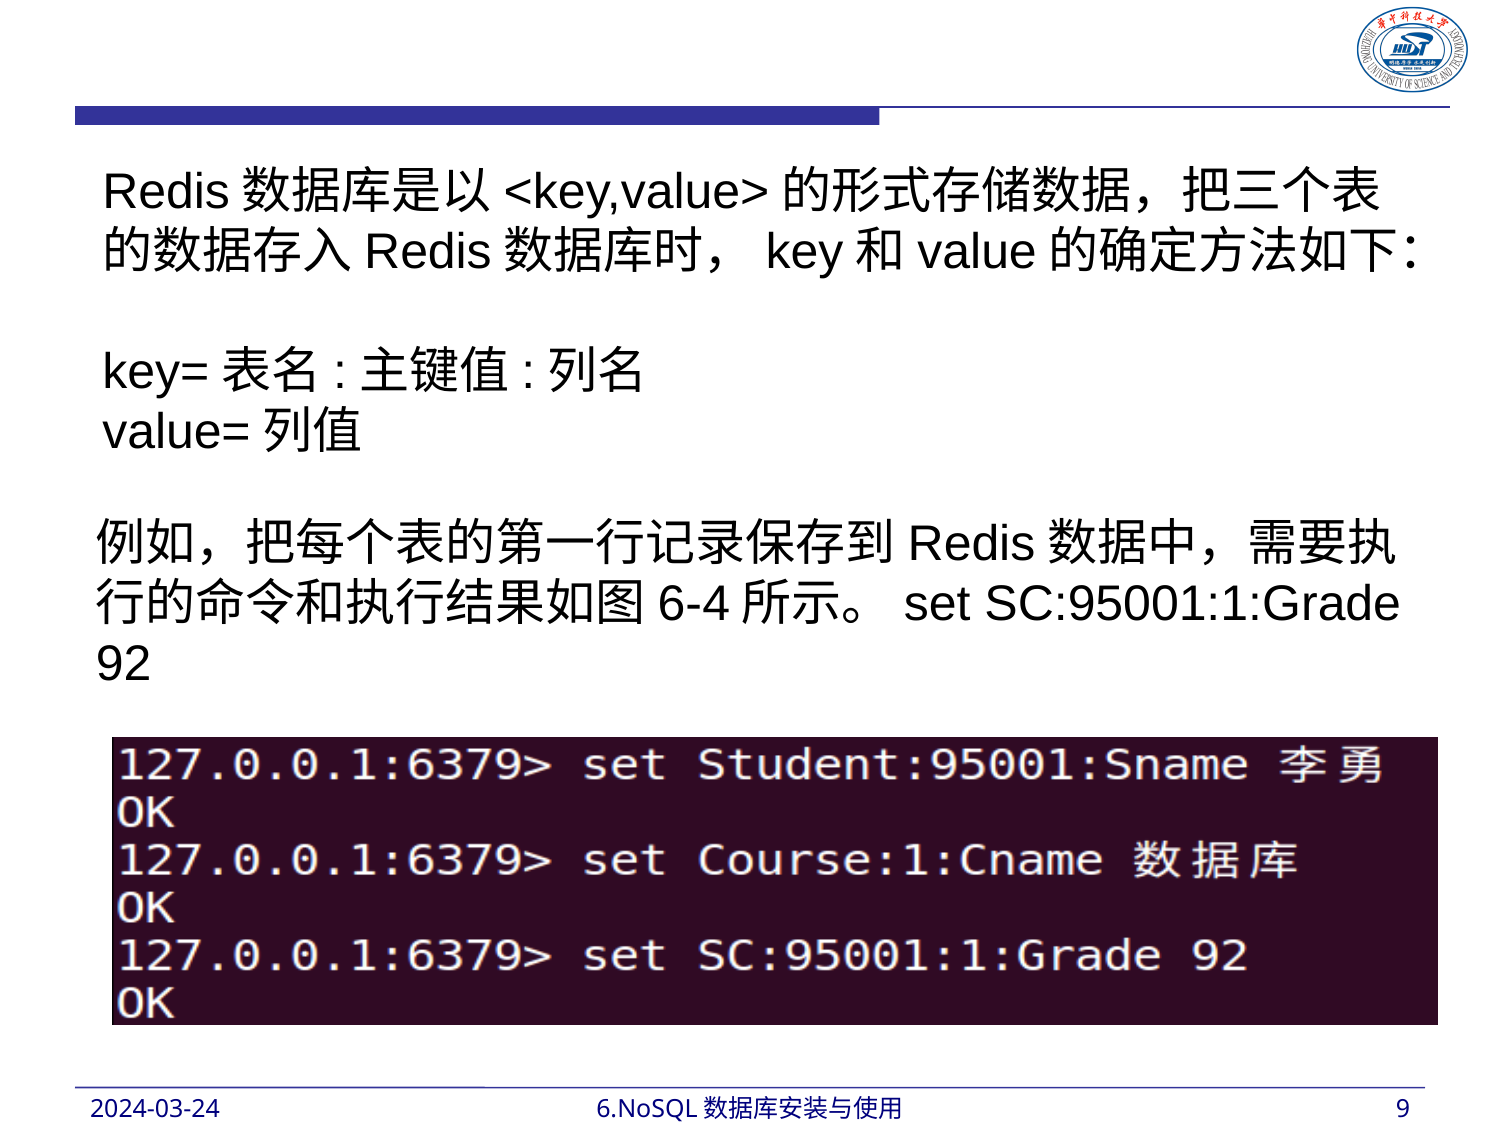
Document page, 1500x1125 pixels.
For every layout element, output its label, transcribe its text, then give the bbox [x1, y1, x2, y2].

picture [1350, 0, 1475, 99]
picture [112, 737, 1438, 1025]
text_box 例如，把每个表的第一行记录保存到Redis数据中，需要执行的命令和执行结果如图6-4所示。set SC:95001:1:Grade 92 [81, 503, 1444, 698]
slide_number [75, 1084, 400, 1125]
slide_number 9 [1100, 1084, 1425, 1125]
text_box Redis数据库是以<key,value>的形式存储数据，把三个表的数据存入Redis数据库时，key和value的确定方法如下： key=表名:主键值:列名 value=列值 [87, 151, 1425, 467]
footer 6.NoSQL数据库安装与使用 [512, 1084, 988, 1125]
